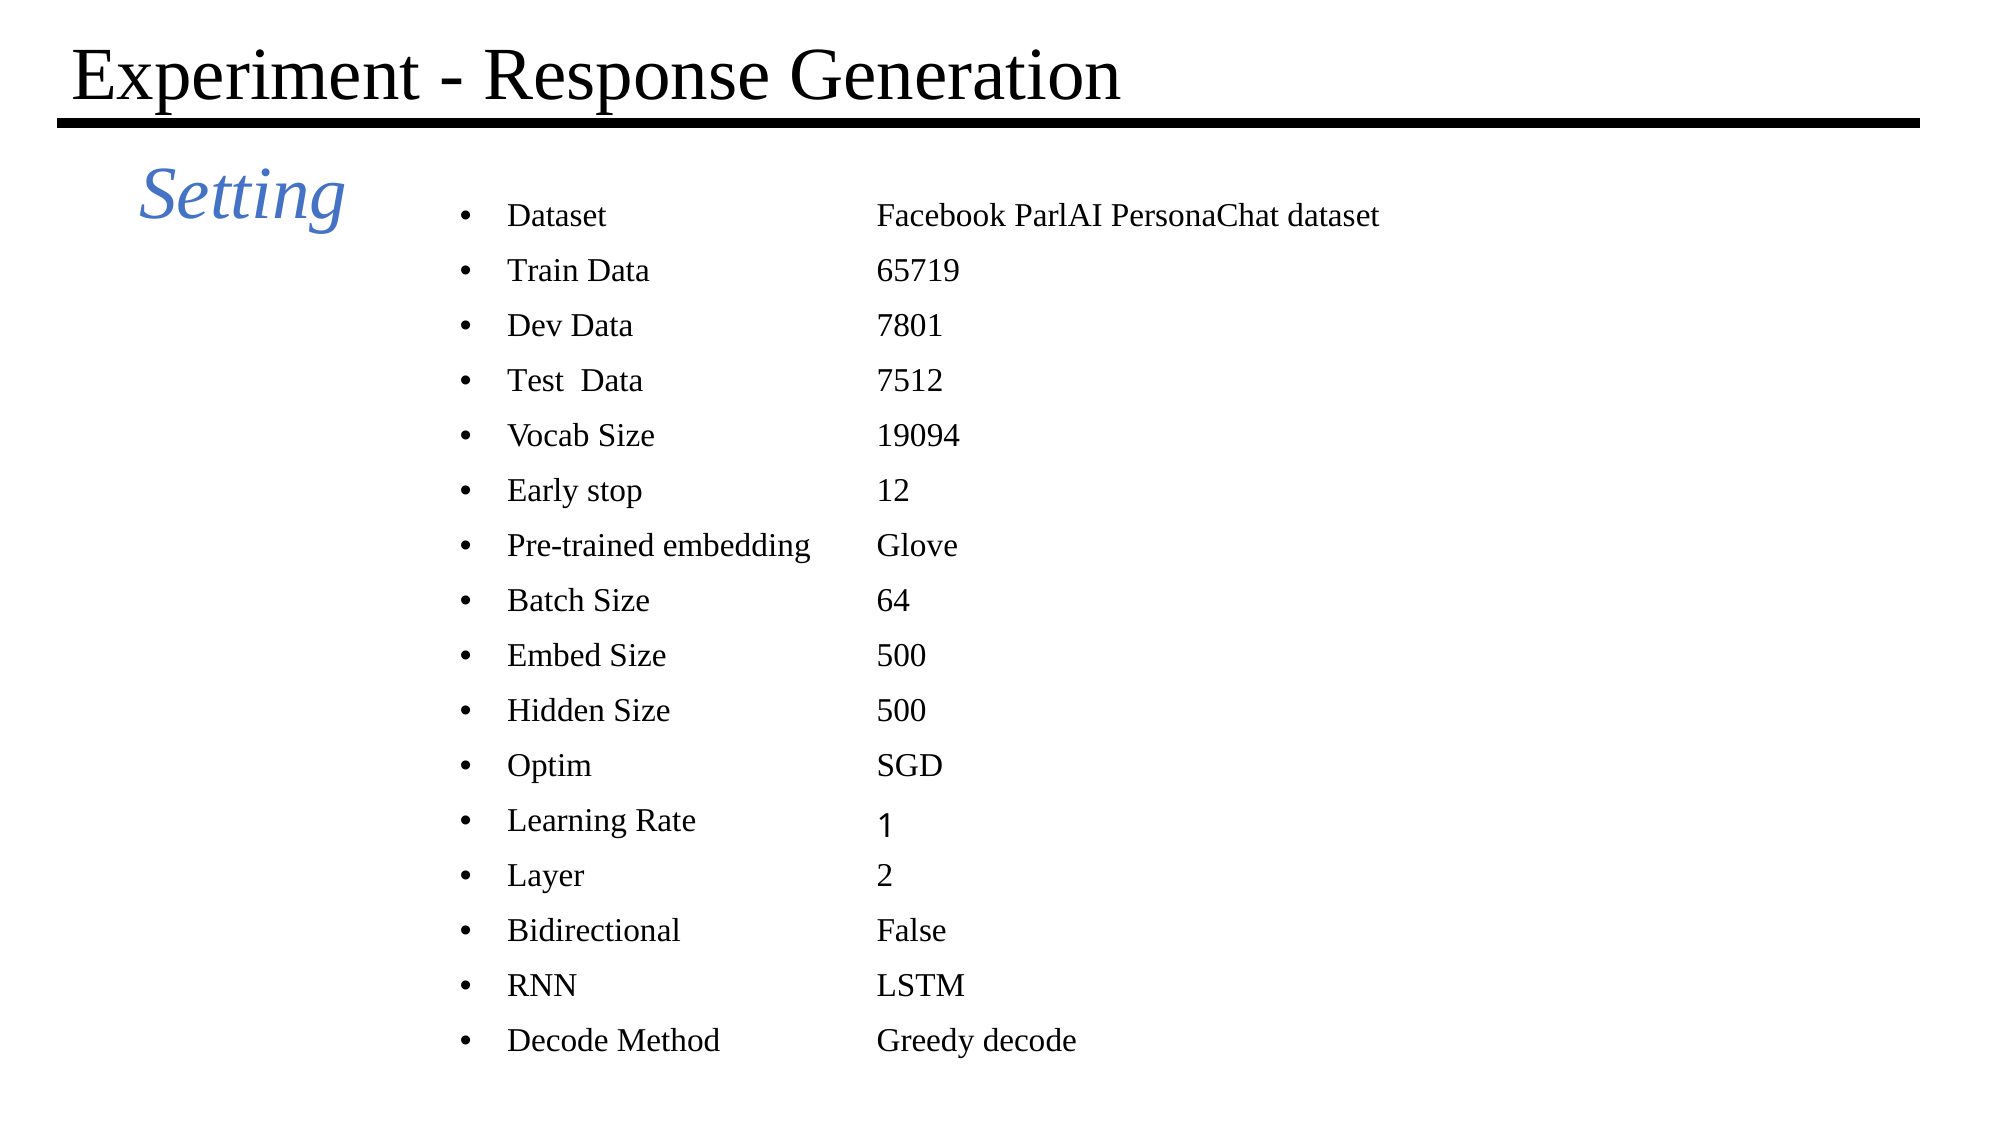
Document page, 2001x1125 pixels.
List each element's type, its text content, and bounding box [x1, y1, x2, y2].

table_cell Decode Method [445, 1014, 862, 1069]
table_cell Train Data [445, 244, 862, 299]
table_cell 7801 [862, 299, 1908, 354]
table_cell 500 [862, 629, 1908, 684]
table_cell Layer [445, 849, 862, 904]
table_cell Test Data [445, 354, 862, 409]
table_cell RNN [445, 959, 862, 1014]
table_cell Batch Size [445, 574, 862, 629]
table_cell 12 [862, 464, 1908, 519]
text_box Setting [124, 136, 363, 242]
table_cell Dev Data [445, 299, 862, 354]
table_header Dataset [445, 189, 862, 244]
table_cell SGD [862, 739, 1908, 794]
table_cell Hidden Size [445, 684, 862, 739]
table_cell Early stop [445, 464, 862, 519]
table_cell Glove [862, 519, 1908, 574]
table_cell Vocab Size [445, 409, 862, 464]
table_cell 2 [862, 849, 1908, 904]
table_cell 500 [862, 684, 1908, 739]
table_cell 1 [862, 794, 1908, 849]
title Experiment - Response Generation [56, 27, 1368, 112]
table_cell Learning Rate [445, 794, 862, 849]
table_header Facebook ParlAI PersonaChat dataset [862, 189, 1908, 244]
table_cell 7512 [862, 354, 1908, 409]
table_cell Embed Size [445, 629, 862, 684]
table_cell Bidirectional [445, 904, 862, 959]
table_cell LSTM [862, 959, 1908, 1014]
table_cell 65719 [862, 244, 1908, 299]
table_cell 64 [862, 574, 1908, 629]
table_cell False [862, 904, 1908, 959]
table_cell 19094 [862, 409, 1908, 464]
table_cell Greedy decode [862, 1014, 1908, 1069]
table_cell Optim [445, 739, 862, 794]
table_cell Pre-trained embedding [445, 519, 862, 574]
